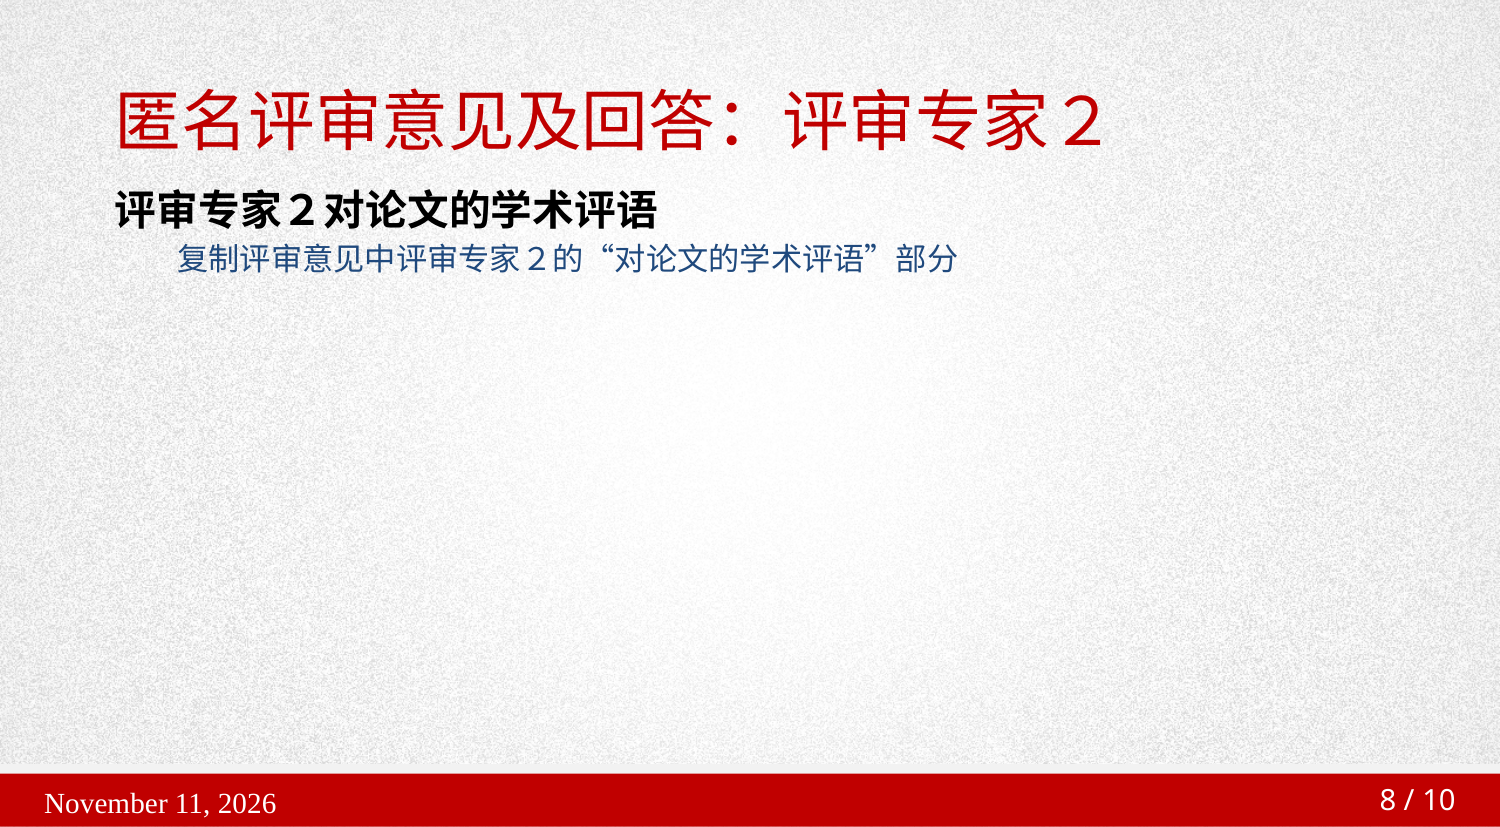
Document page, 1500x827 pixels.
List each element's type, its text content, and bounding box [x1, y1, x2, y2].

title 匿名评审意见及回答：评审专家２ [100, 71, 1395, 152]
slide_number 8 / 10 [1120, 779, 1471, 824]
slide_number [29, 779, 380, 824]
list 评审专家２对论文的学术评语 复制评审意见中评审专家２的“对论文的学术评语”部分 [100, 175, 1329, 733]
